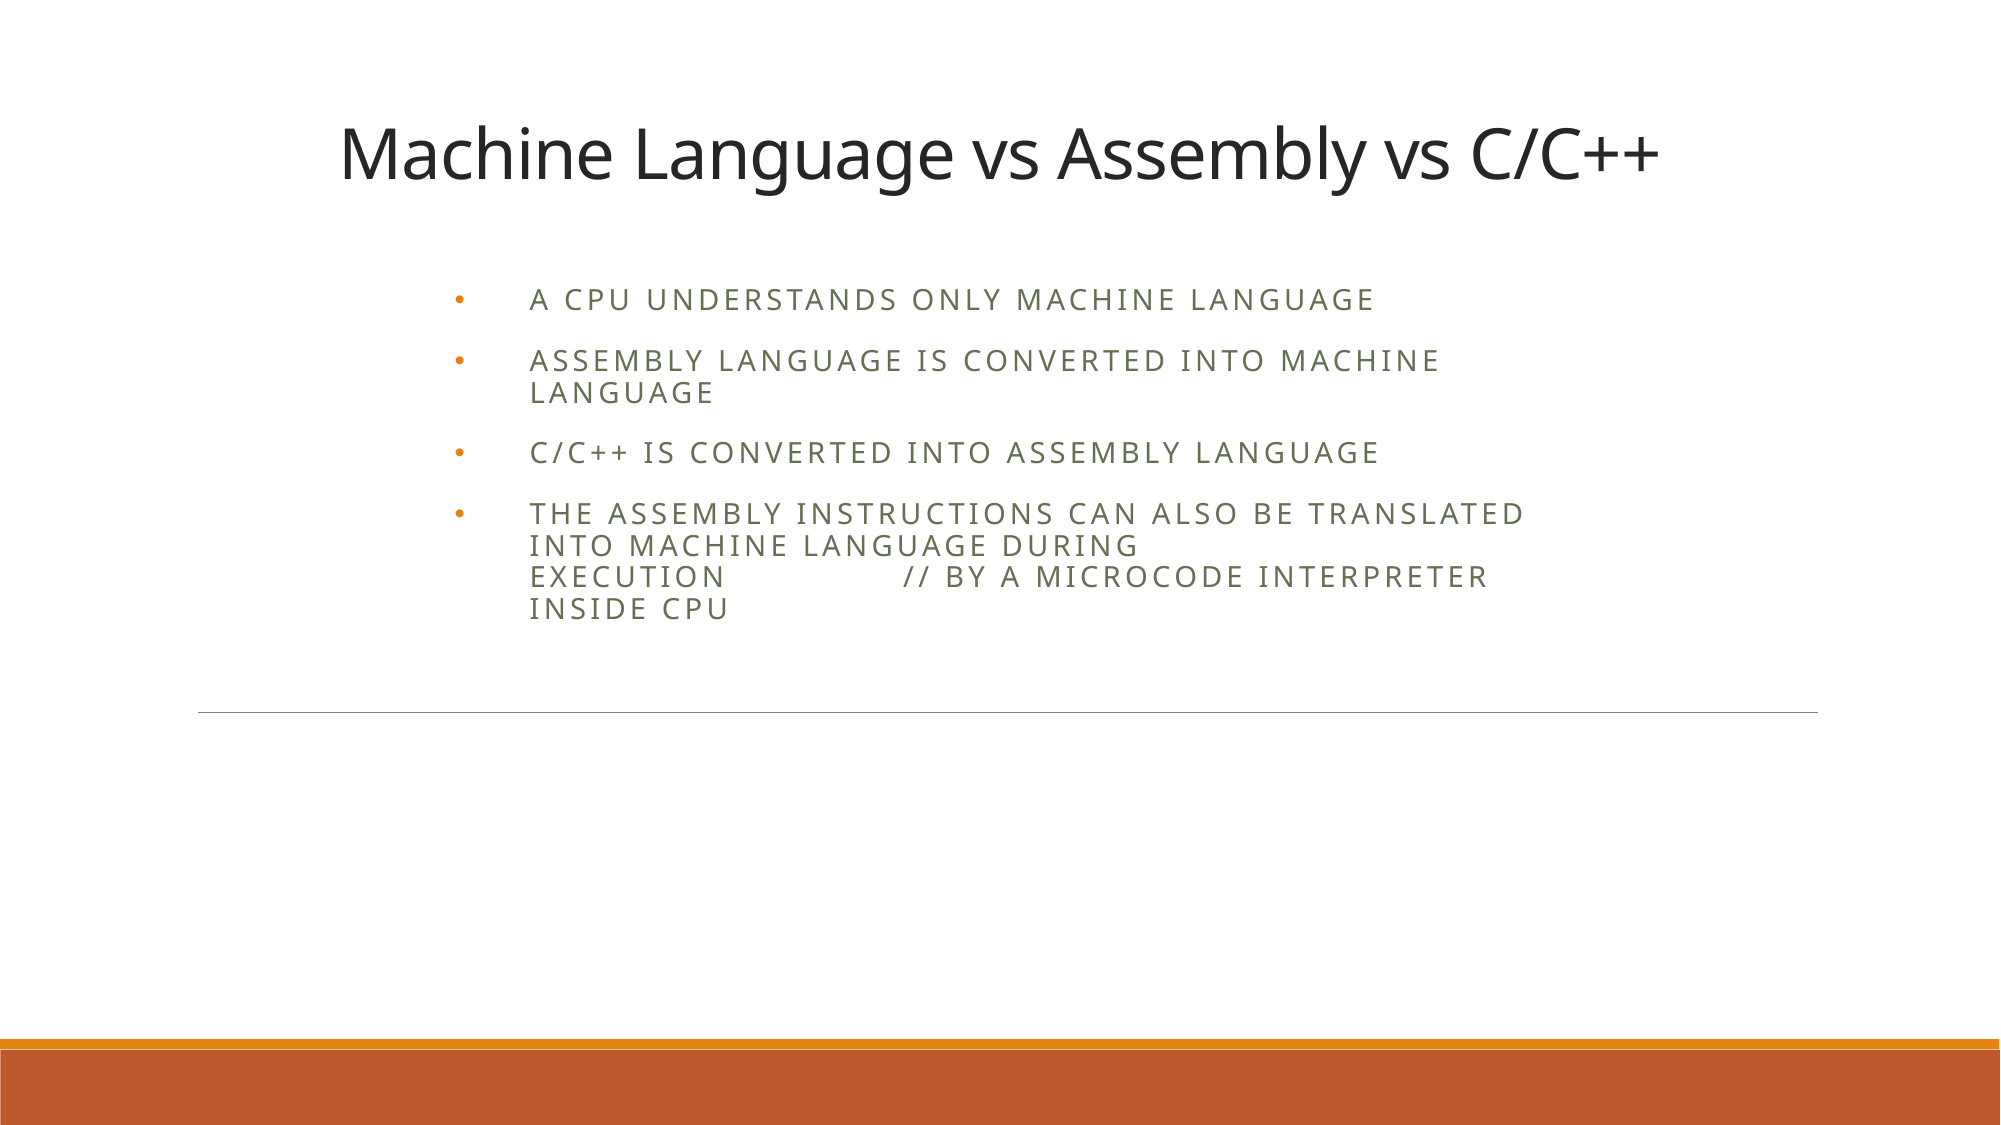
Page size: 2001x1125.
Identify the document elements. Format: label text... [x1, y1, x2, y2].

title Machine Language vs Assembly vs C/C++ [314, 67, 1686, 202]
subtitle A CPU understands only machine language Assembly language is converted into machine language C/C++ is converted into assembly language The assembly instructions can also be translated into machine language during execution // by a microcode interpreter inside CPU [439, 278, 1561, 709]
